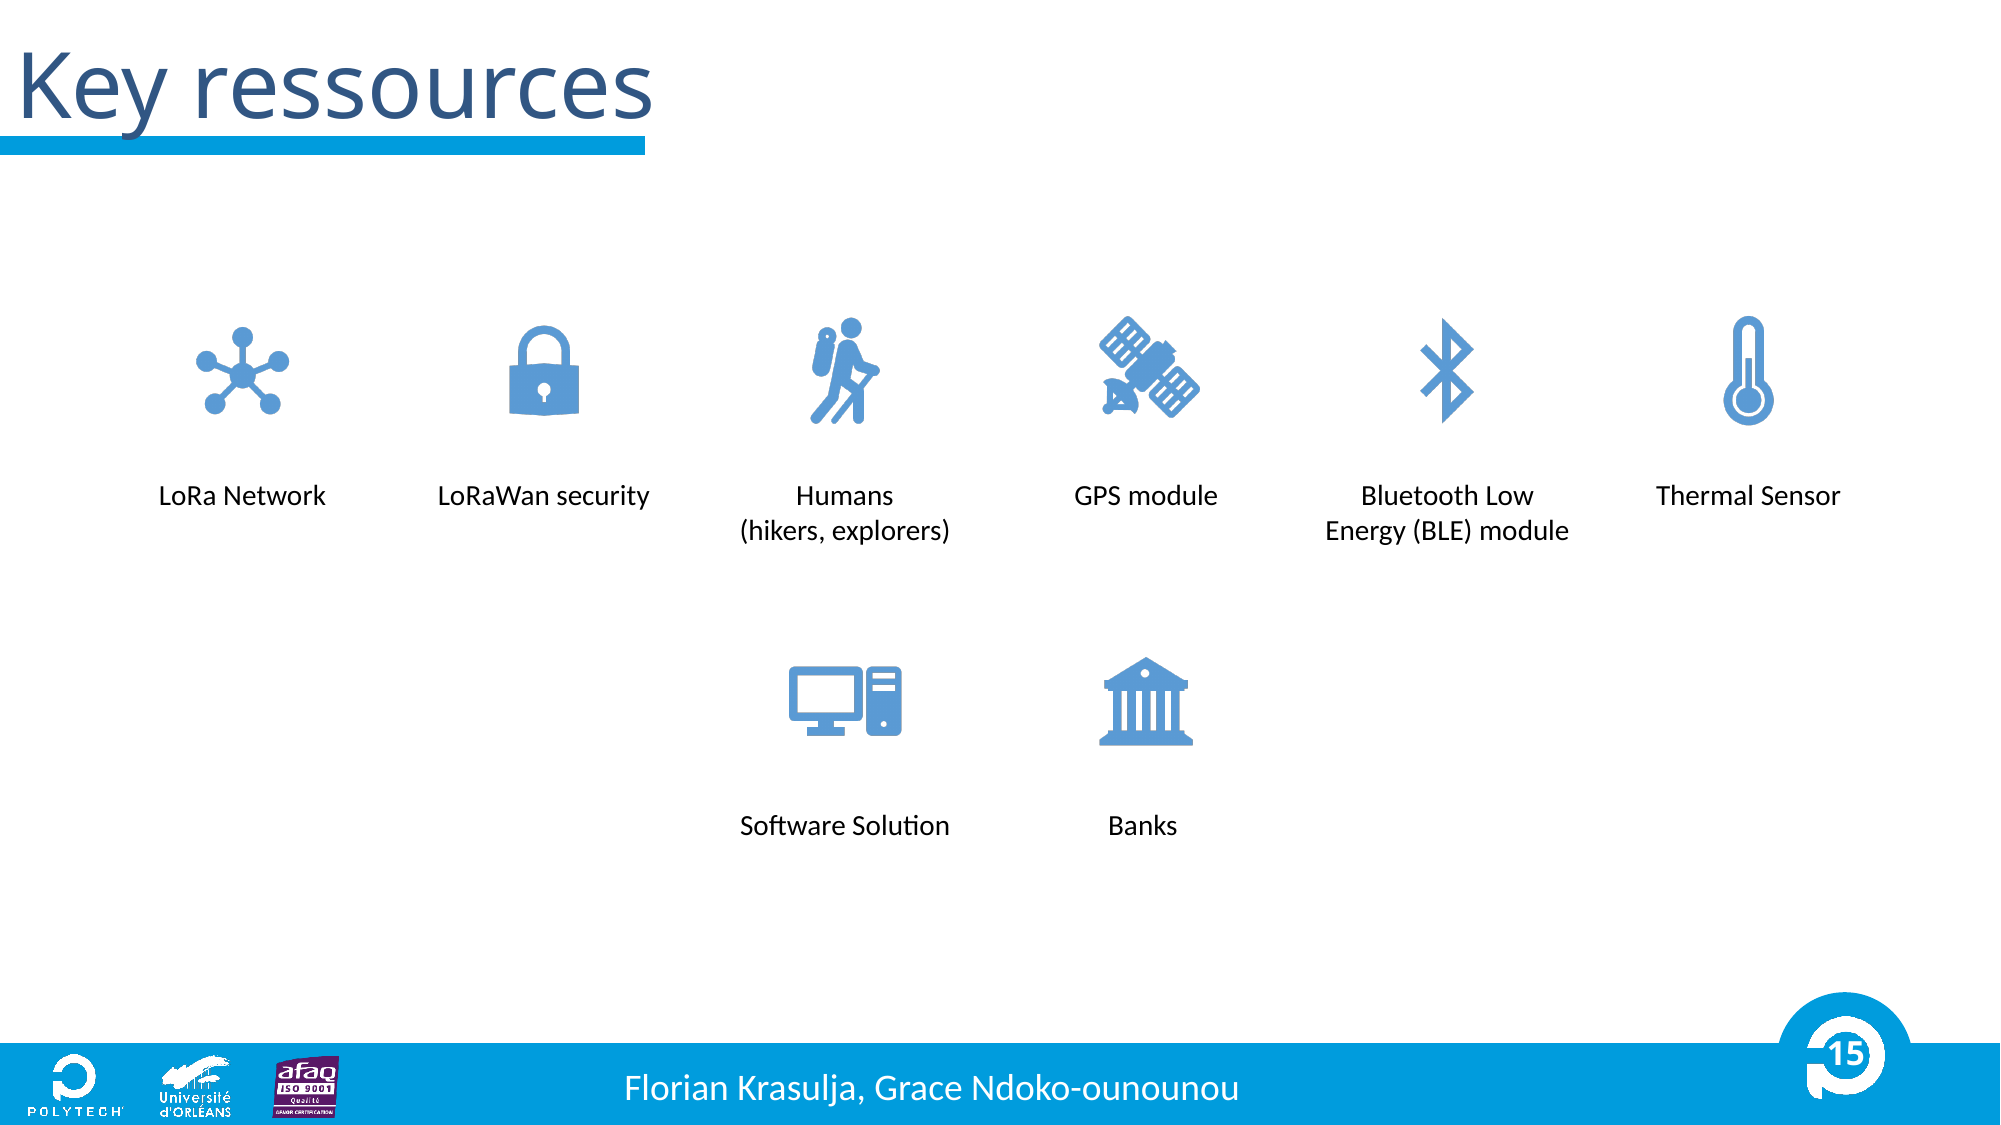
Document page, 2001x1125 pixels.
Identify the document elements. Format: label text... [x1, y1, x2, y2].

picture [199, 1076, 219, 1082]
picture [273, 1057, 338, 1117]
picture [54, 1055, 95, 1100]
picture [1808, 1017, 1884, 1098]
title Key ressources [0, 0, 1725, 177]
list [34, 210, 1957, 1012]
picture [163, 1057, 227, 1088]
